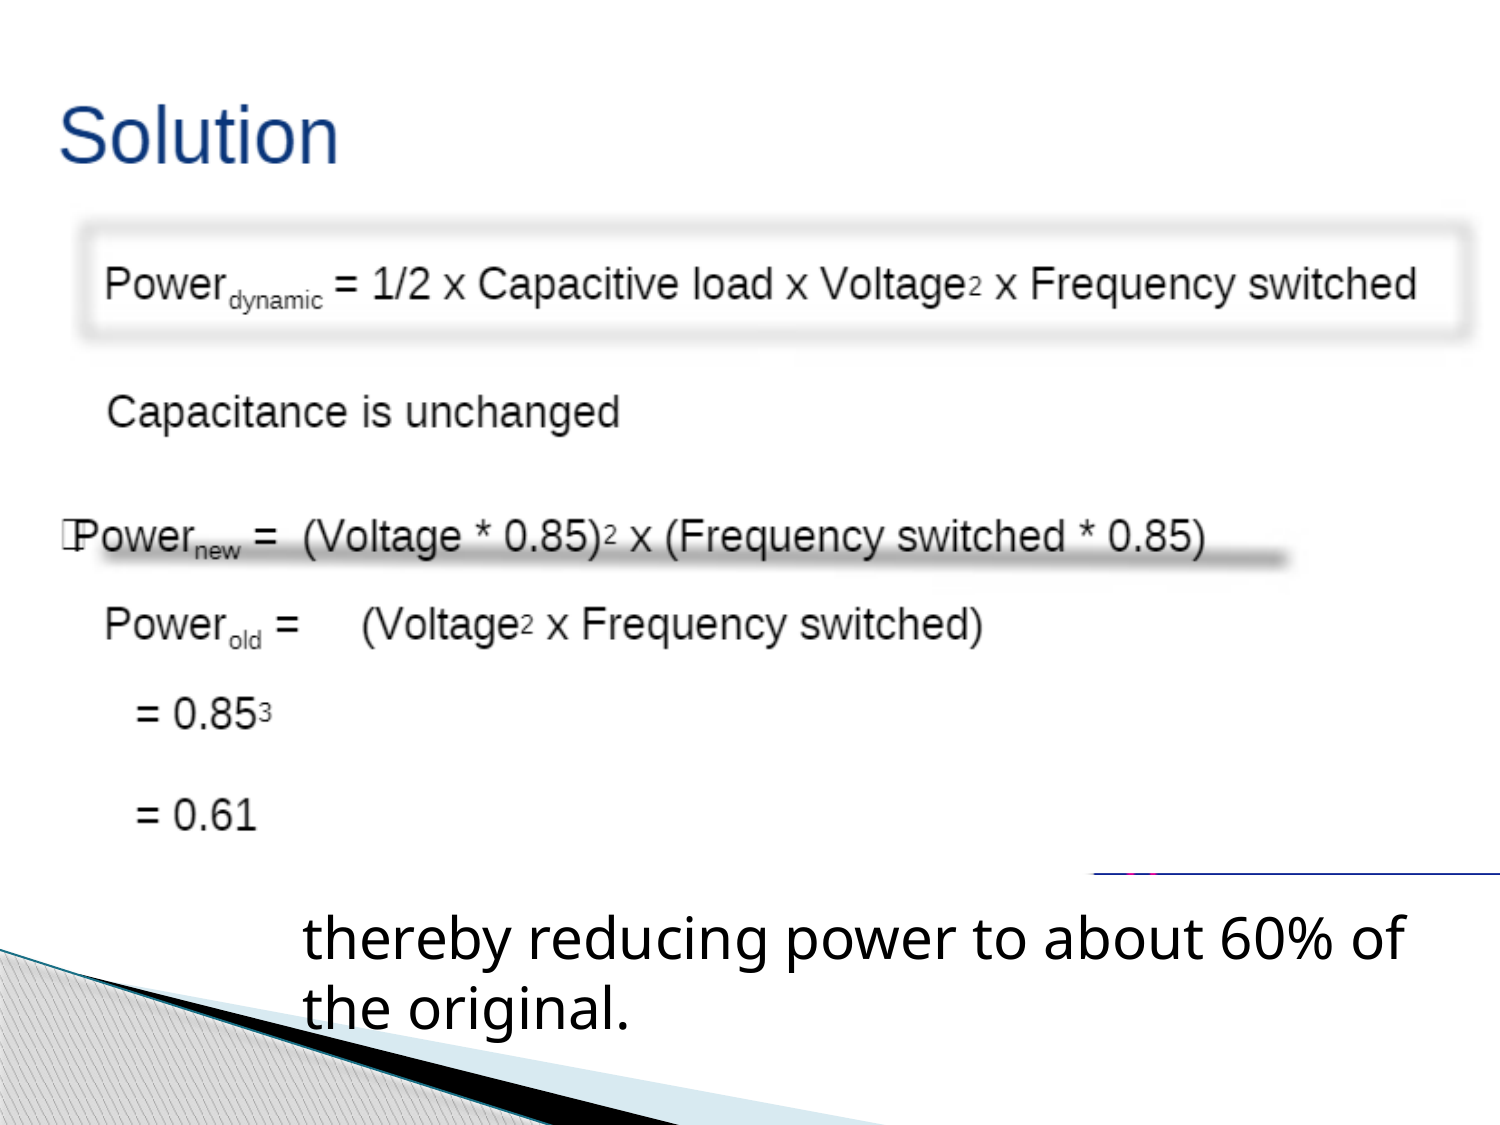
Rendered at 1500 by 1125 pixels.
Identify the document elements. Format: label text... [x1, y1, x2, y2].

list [46, 99, 1500, 876]
text_box thereby reducing power to about 60% of the original. [287, 893, 1438, 1049]
